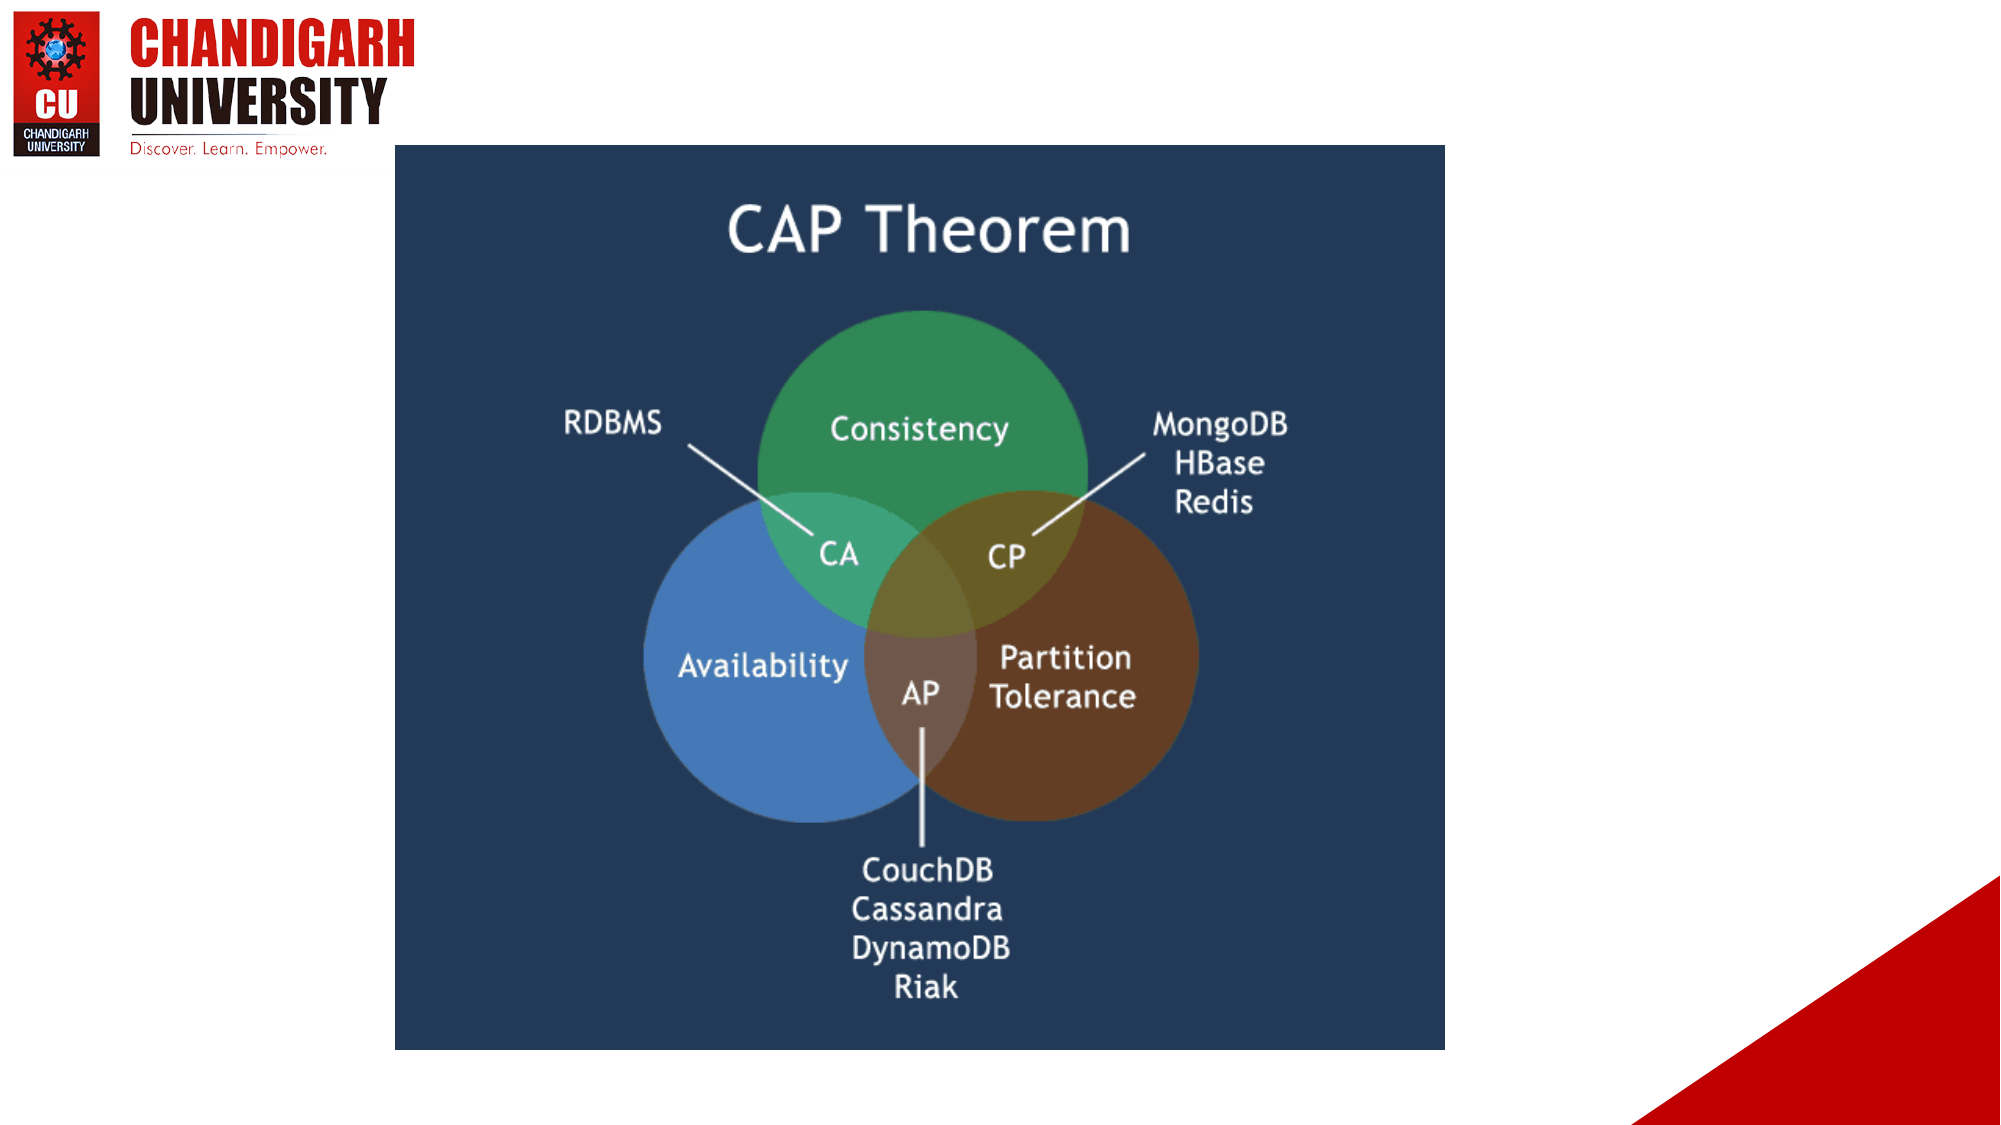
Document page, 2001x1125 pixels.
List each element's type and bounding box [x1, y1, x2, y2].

text_box [443, 716, 2000, 1125]
picture [1, 3, 1445, 1050]
